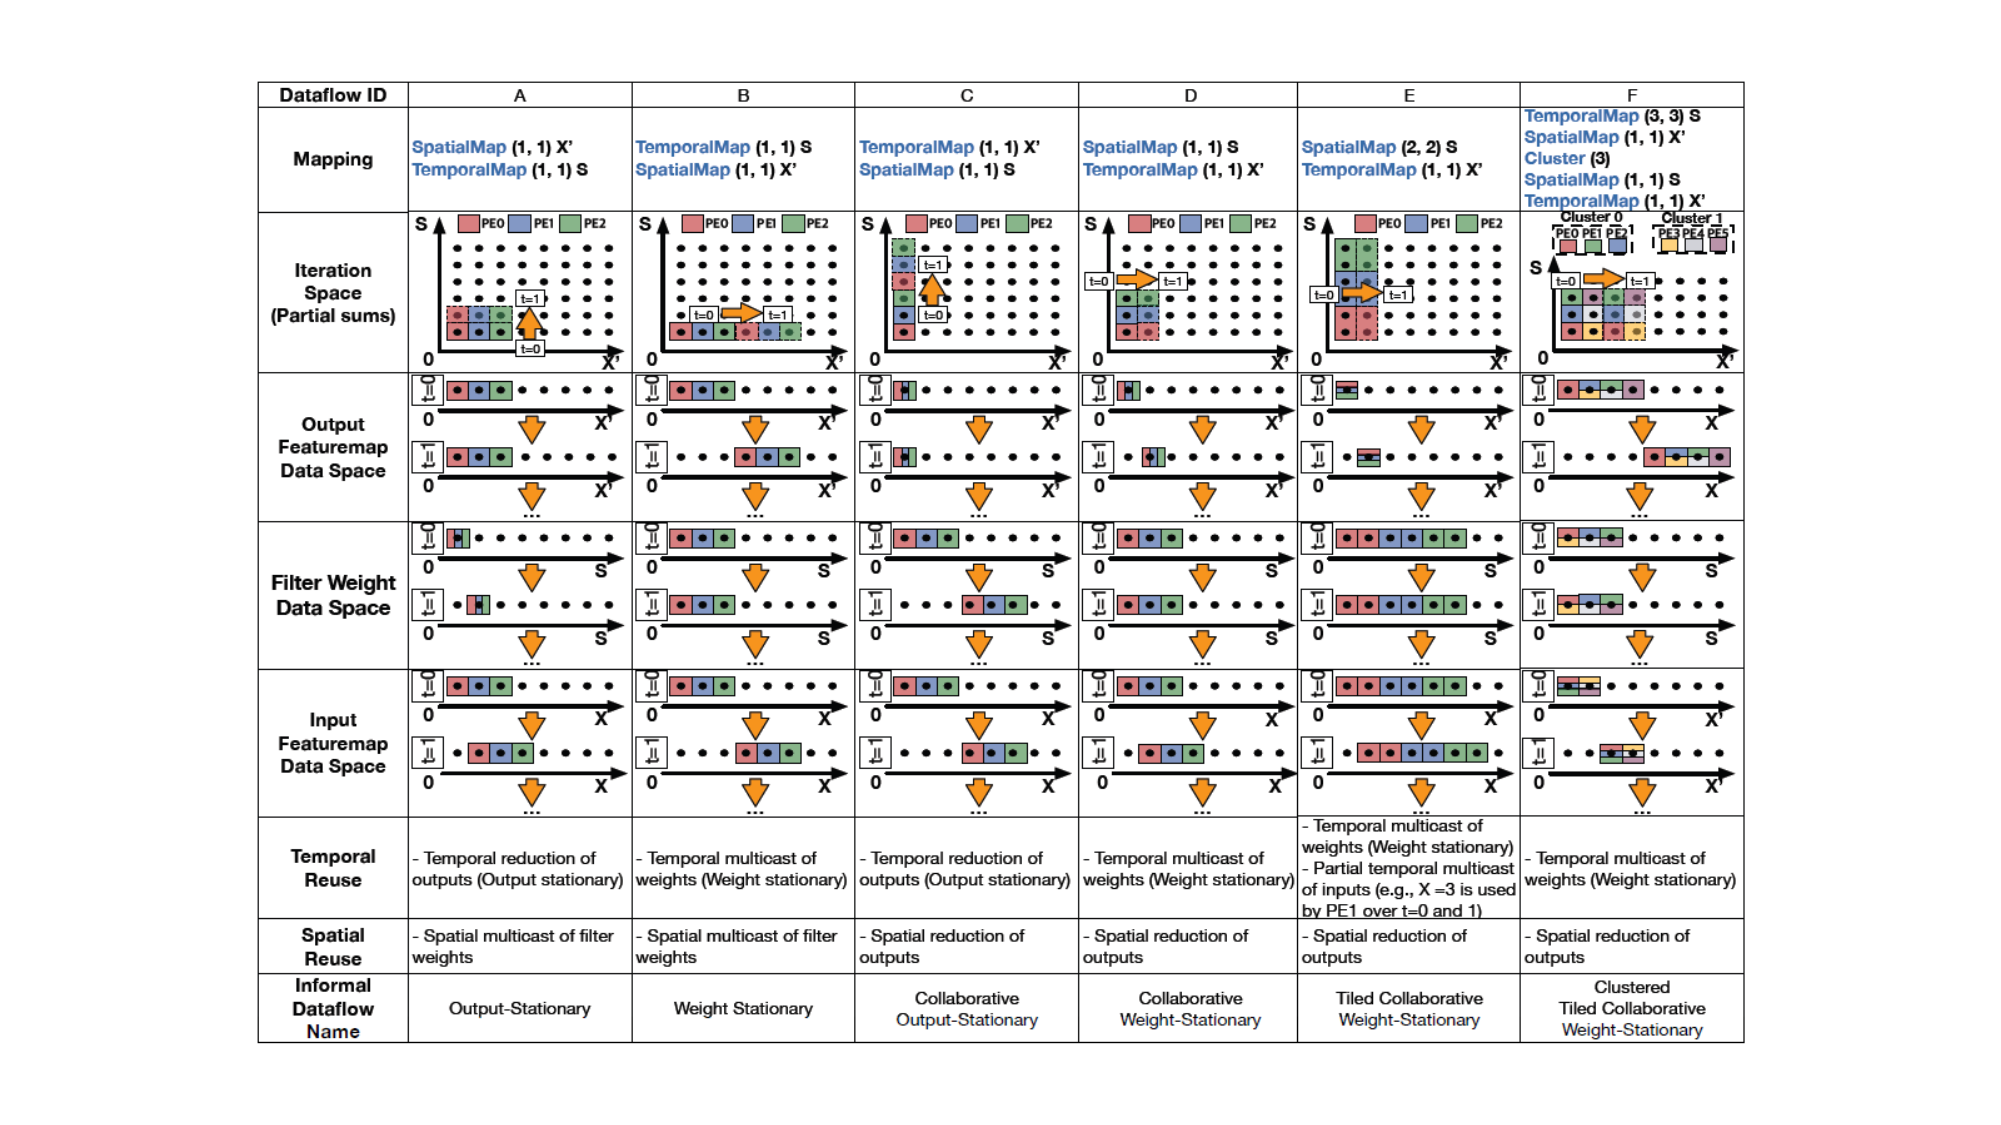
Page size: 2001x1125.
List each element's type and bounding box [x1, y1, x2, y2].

picture [254, 78, 1746, 1047]
